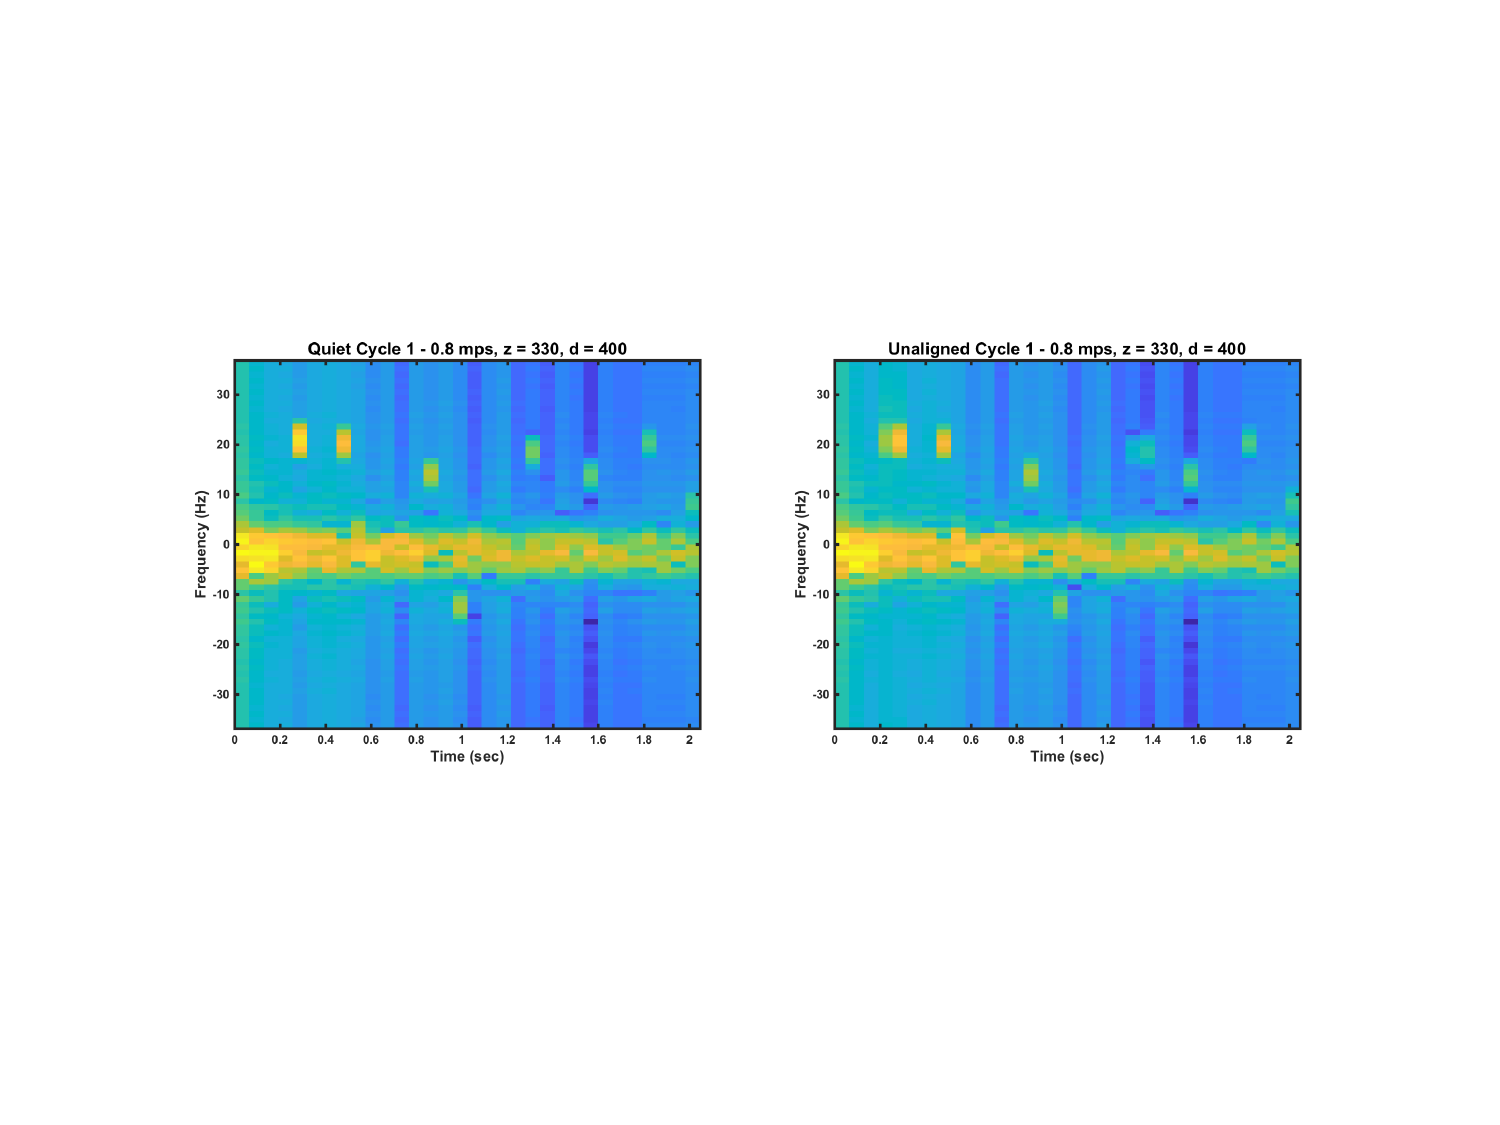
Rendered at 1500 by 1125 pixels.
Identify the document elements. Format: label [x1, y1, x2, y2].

text_box [156, 325, 1358, 777]
